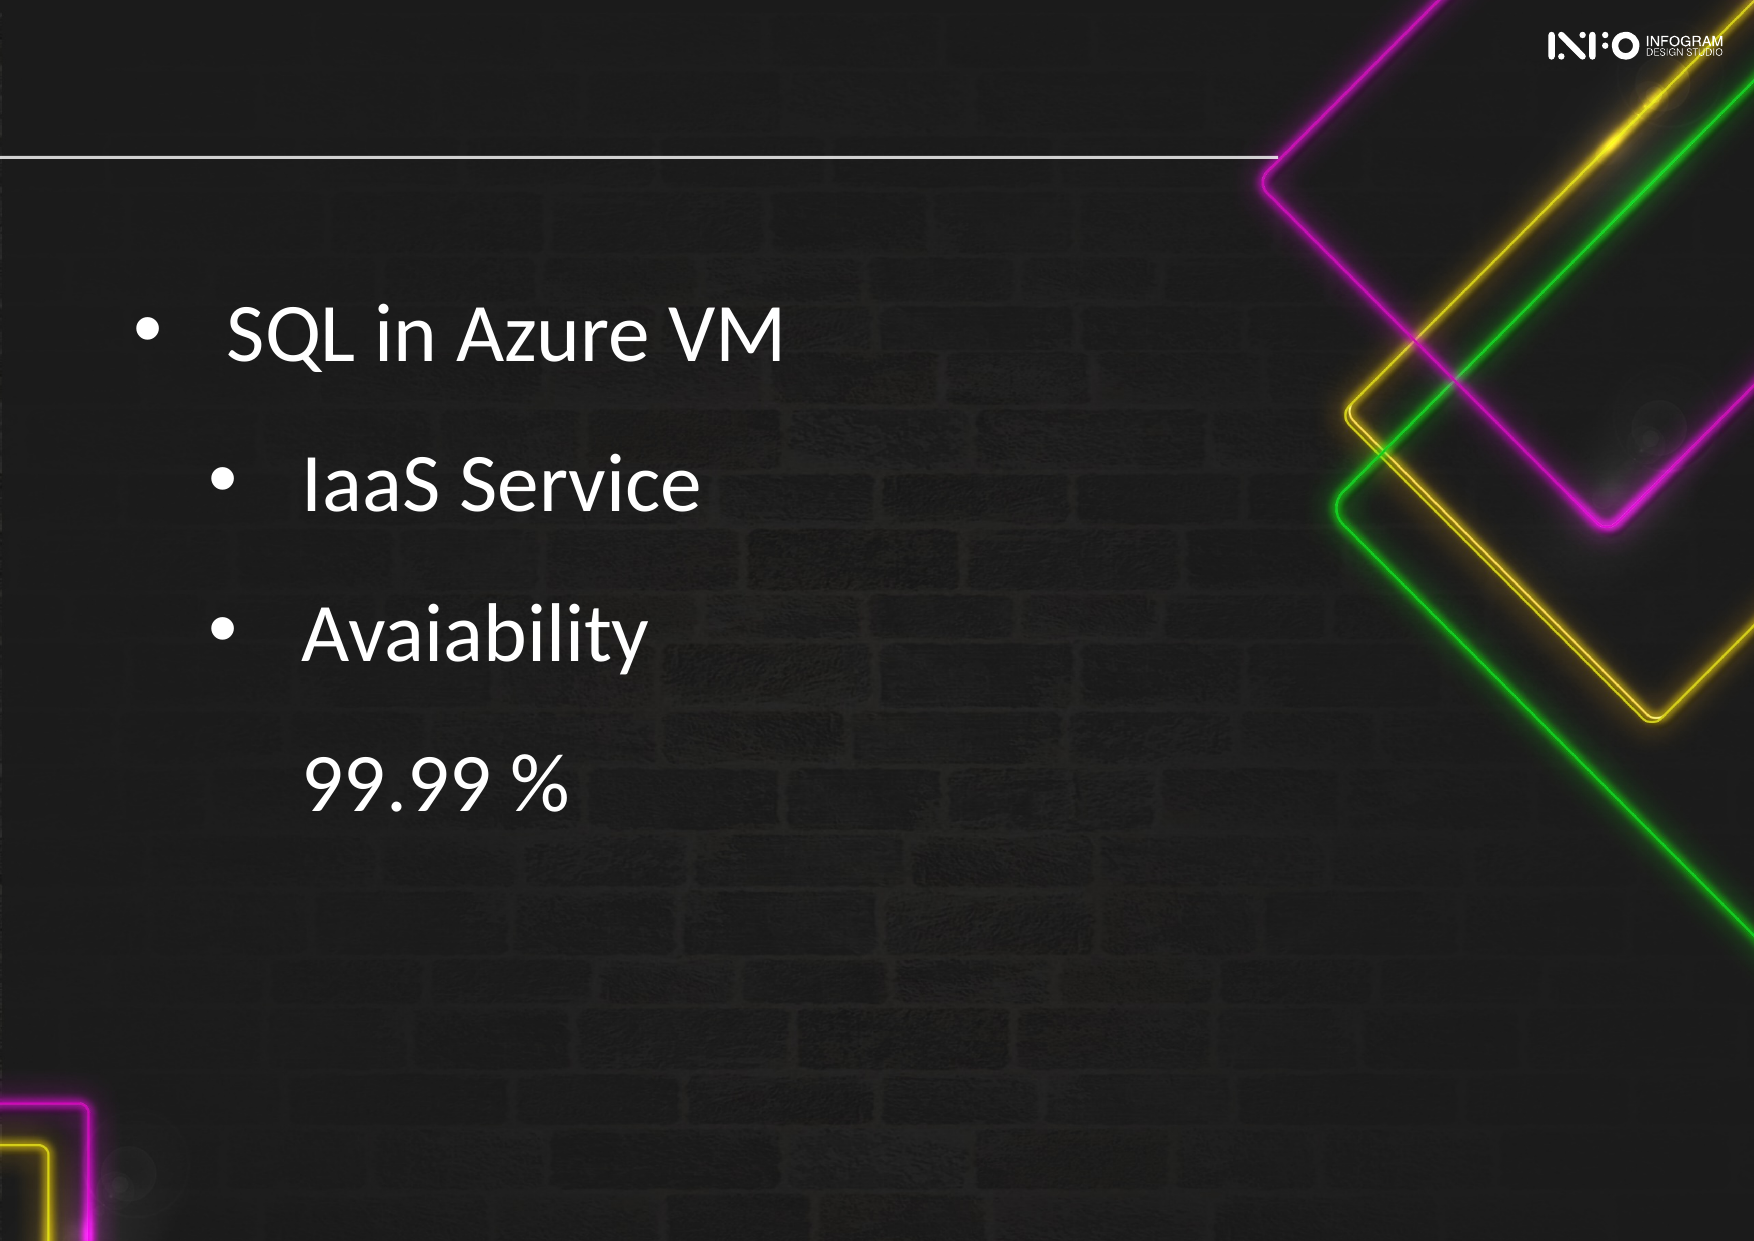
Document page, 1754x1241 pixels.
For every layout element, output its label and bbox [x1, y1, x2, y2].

picture [0, 0, 1754, 1241]
text_box [1548, 31, 1723, 60]
